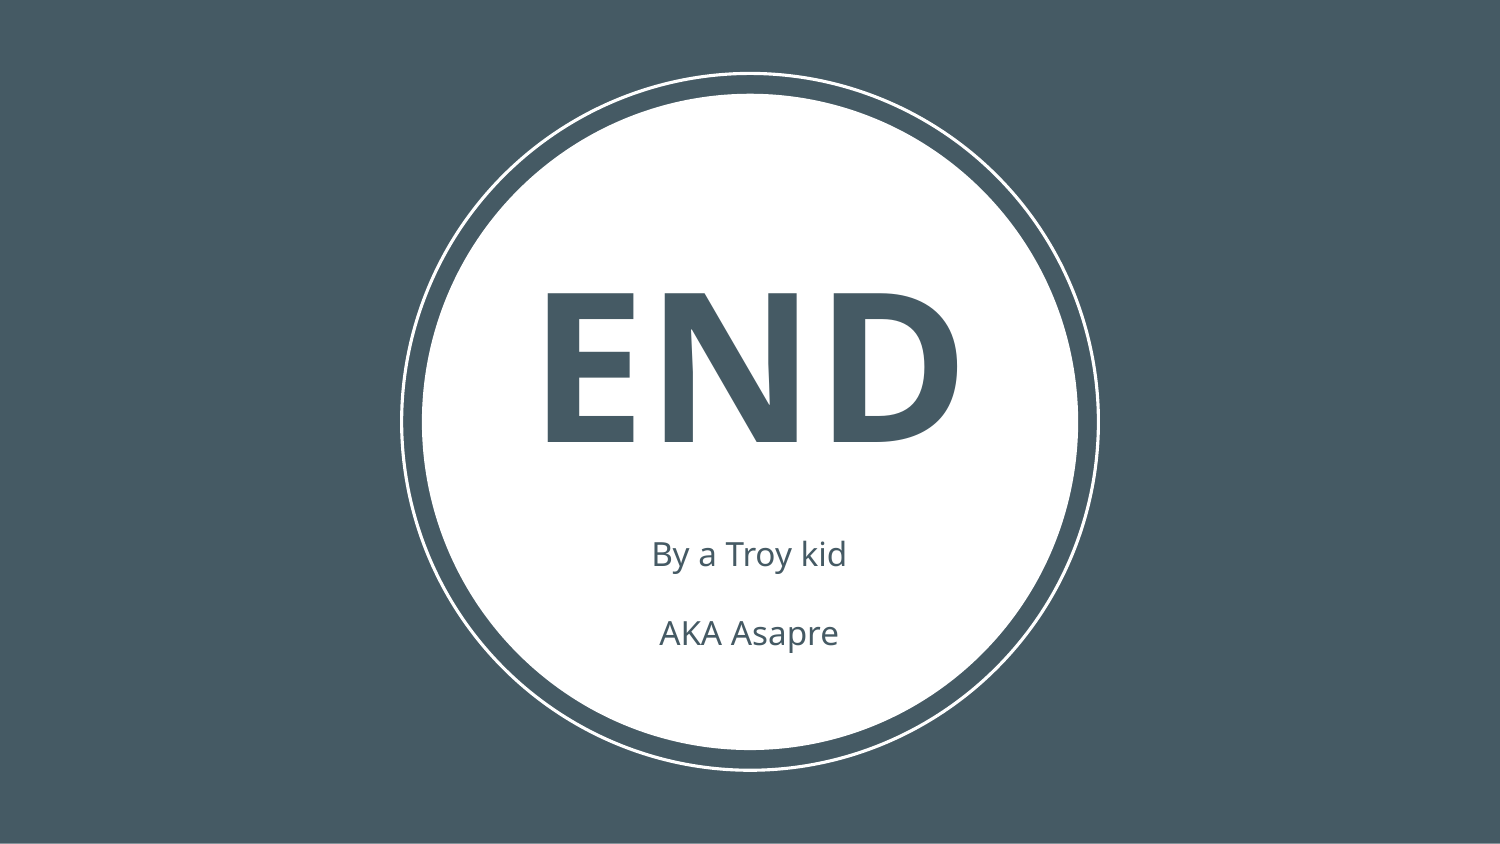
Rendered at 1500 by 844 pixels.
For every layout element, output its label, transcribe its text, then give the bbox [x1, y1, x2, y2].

list By a Troy kid AKA Asapre [528, 511, 971, 648]
title END [434, 213, 1065, 504]
